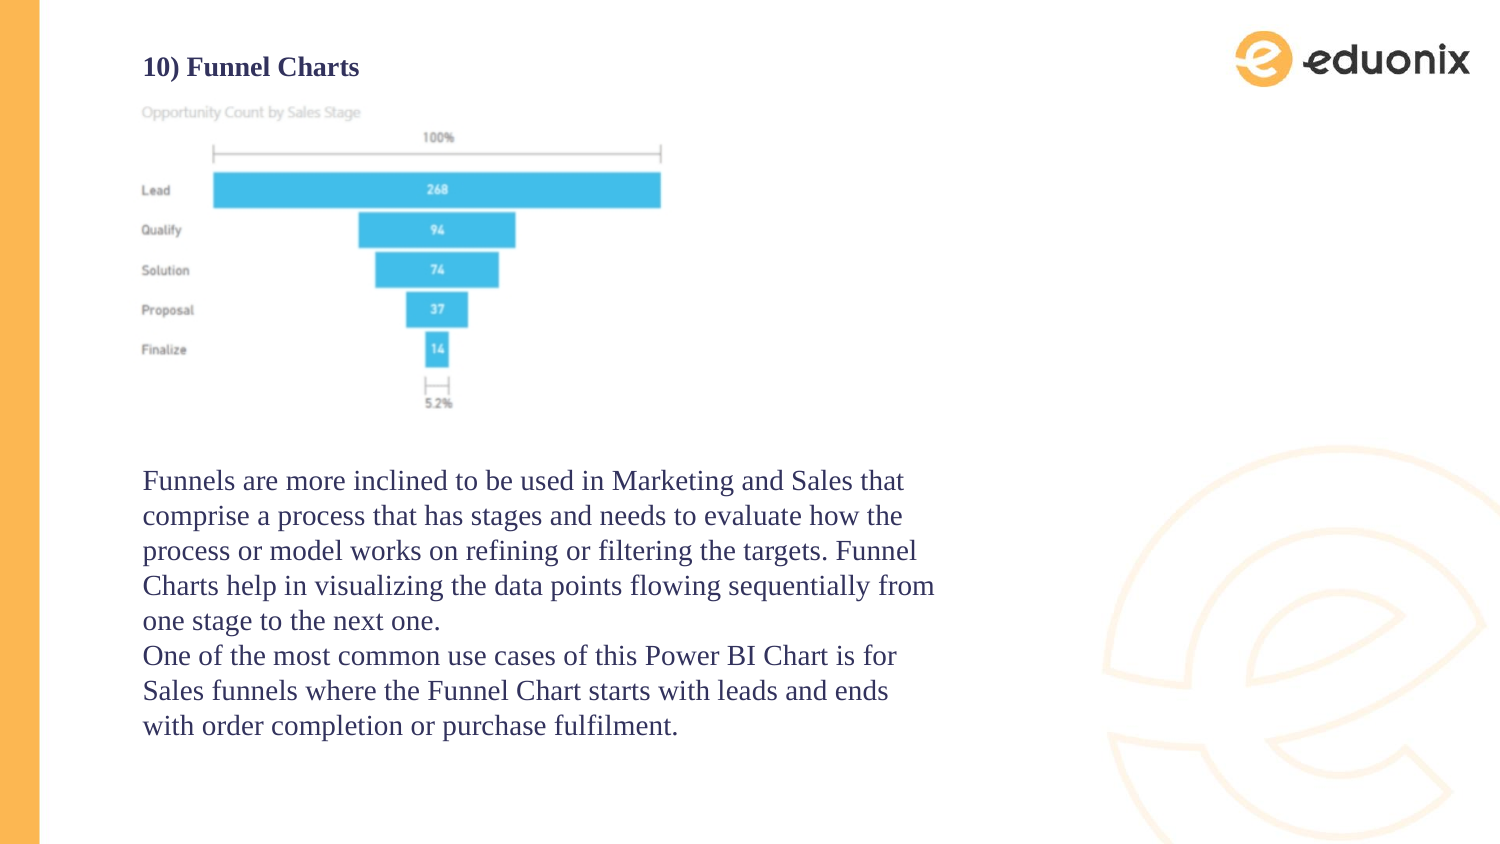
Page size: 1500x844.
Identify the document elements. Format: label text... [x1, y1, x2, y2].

text_box 10) Funnel Charts [127, 41, 962, 90]
text_box Funnels are more inclined to be used in Marketing and Sales that comprise a process that has stages and needs to evaluate how the process or model works on refining or filtering the targets. Funnel Charts help in visualizing the data points flowing sequentially from one stage to the next one. One of the most common use cases of this Power BI Chart is for Sales funnels where the Funnel Chart starts with leads and ends with order completion or purchase fulfilment. [127, 419, 962, 749]
picture [0, 0, 1500, 844]
